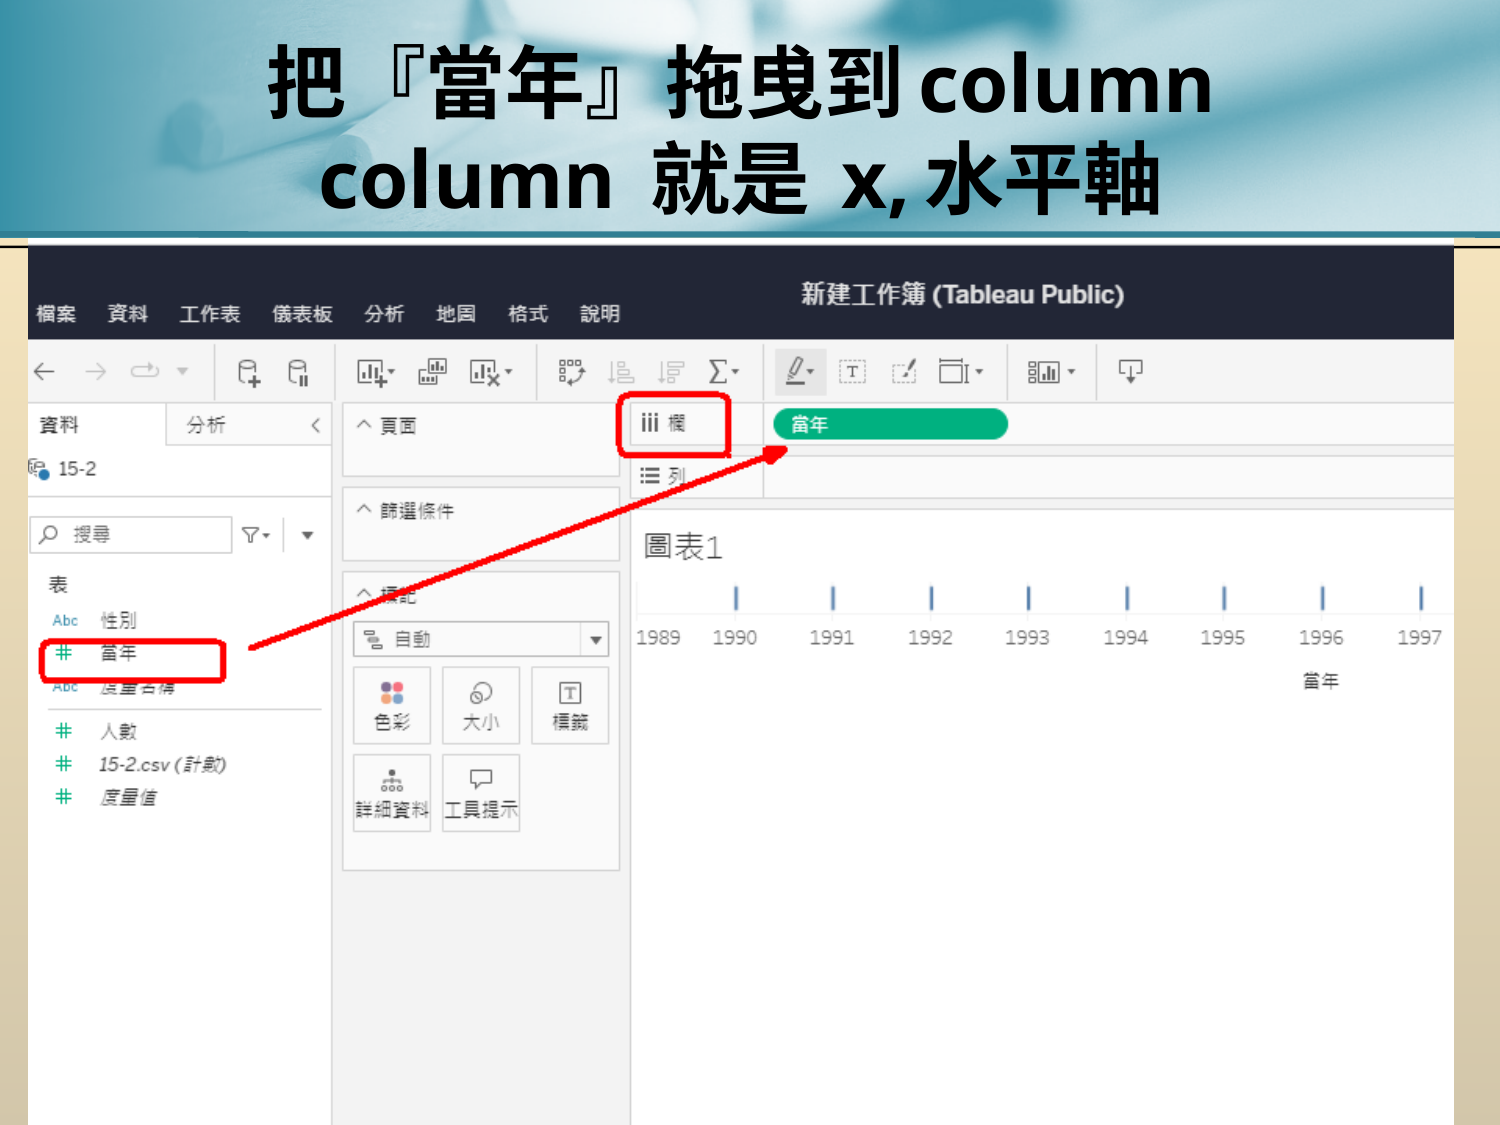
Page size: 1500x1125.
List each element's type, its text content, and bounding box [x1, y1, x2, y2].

title 把『當年』拖曵到column column 就是 x,水平軸 [0, 24, 1483, 233]
picture [28, 238, 1454, 1125]
